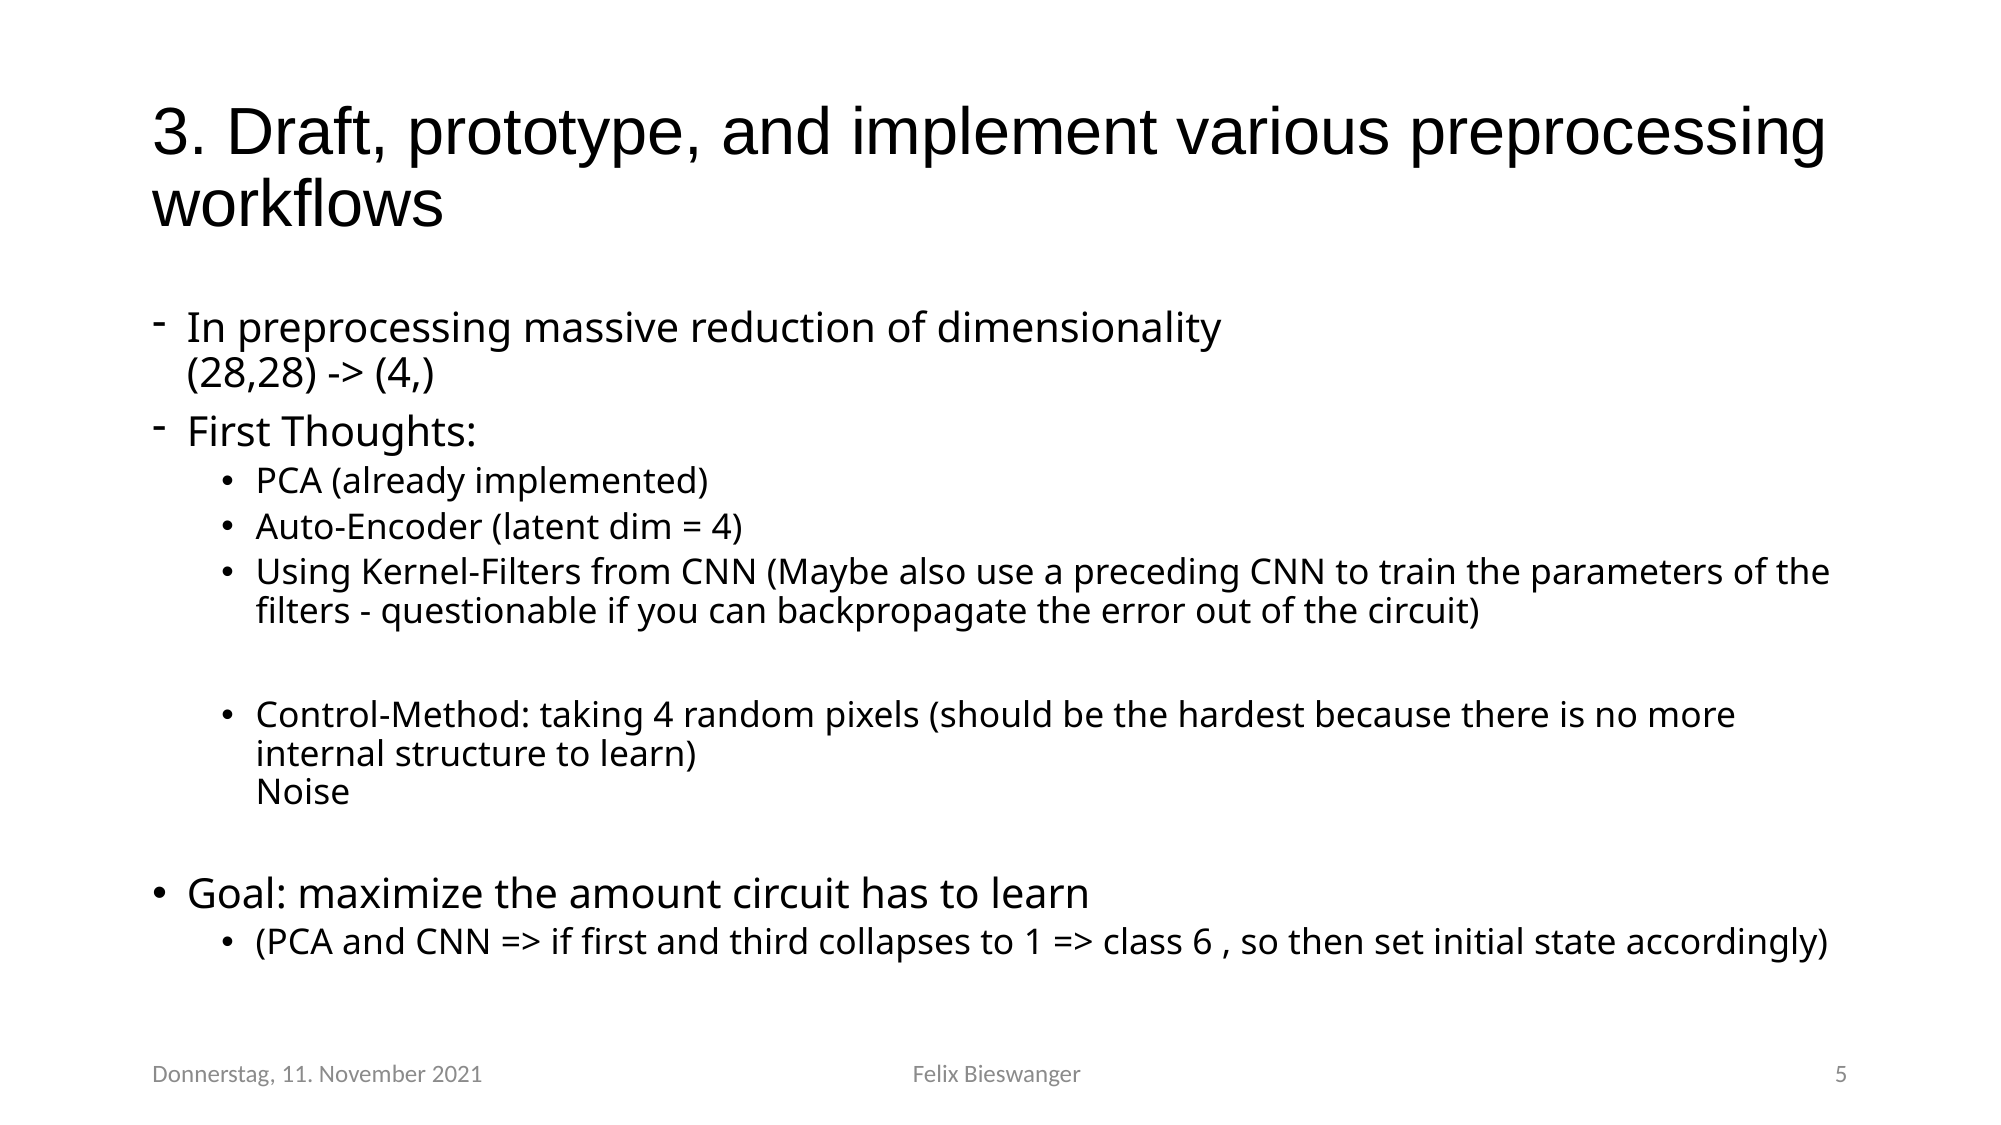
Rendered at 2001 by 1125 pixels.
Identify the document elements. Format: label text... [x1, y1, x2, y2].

slide_number 4 [1412, 1042, 1863, 1103]
title 3. Draft, prototype, and implement various preprocessing workflows [137, 59, 1863, 278]
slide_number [137, 1042, 588, 1103]
footer Felix Bieswanger [662, 1042, 1338, 1103]
list In preprocessing massive reduction of dimensionality (28,28) -> (4,) First Thoughts: PCA (already implemented) Auto-Encoder (latent dim = 4) Using Kernel-Filters from CNN (Maybe also use a preceding CNN to train the parameters of the filters - questionable if you can backpropagate the error out of the circuit) Control-Method: taking 4 random pixels (should be the hardest because there is no more internal structure to learn) Noise Goal: maximize the amount circuit has to learn (PCA and CNN => if first and third collapses to 1 => class 6 , so then set initial state accordingly) [137, 299, 1863, 1014]
